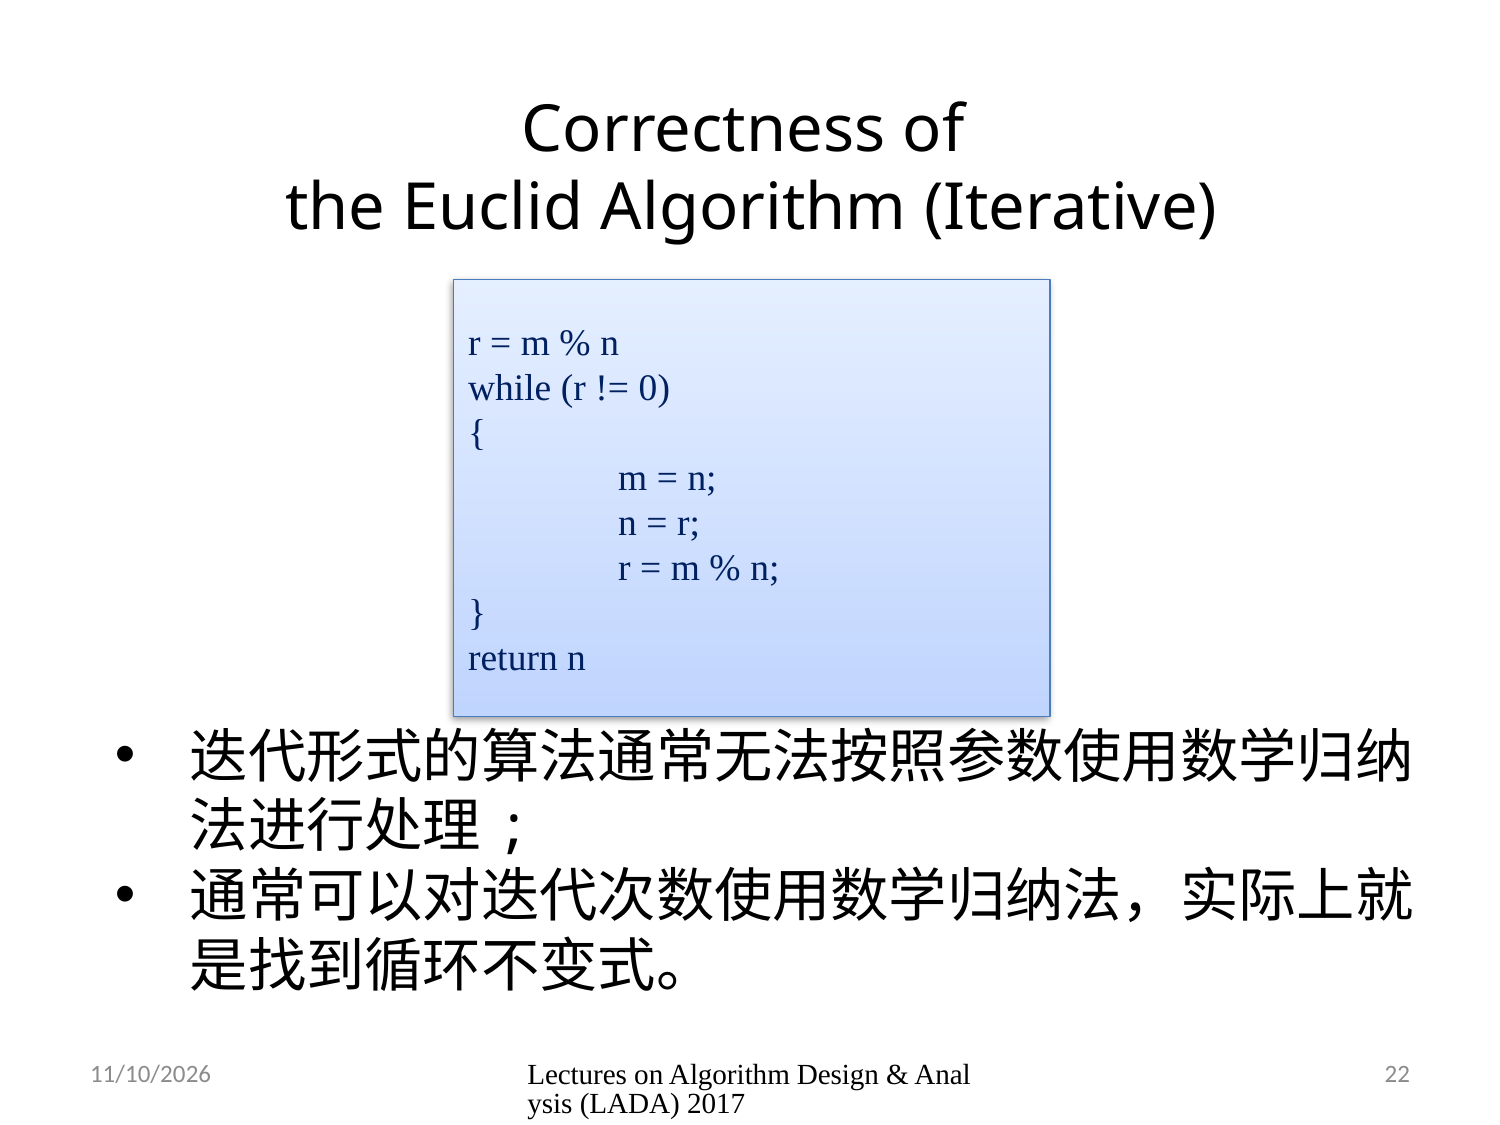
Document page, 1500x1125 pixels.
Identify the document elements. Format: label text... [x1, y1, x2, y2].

title Correctness of the Euclid Algorithm (Iterative) [76, 78, 1427, 251]
footer Lectures on Algorithm Design & Analysis (LADA) 2017 [512, 1042, 988, 1103]
text_box r = m % n while (r != 0) { m = n; n = r; r = m % n; } return n [453, 279, 1051, 711]
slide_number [75, 1042, 425, 1103]
text_box 迭代形式的算法通常无法按照参数使用数学归纳法进行处理; 通常可以对迭代次数使用数学归纳法，实际上就是找到循环不变式。 [100, 711, 1447, 1006]
slide_number 22 [1074, 1042, 1425, 1103]
